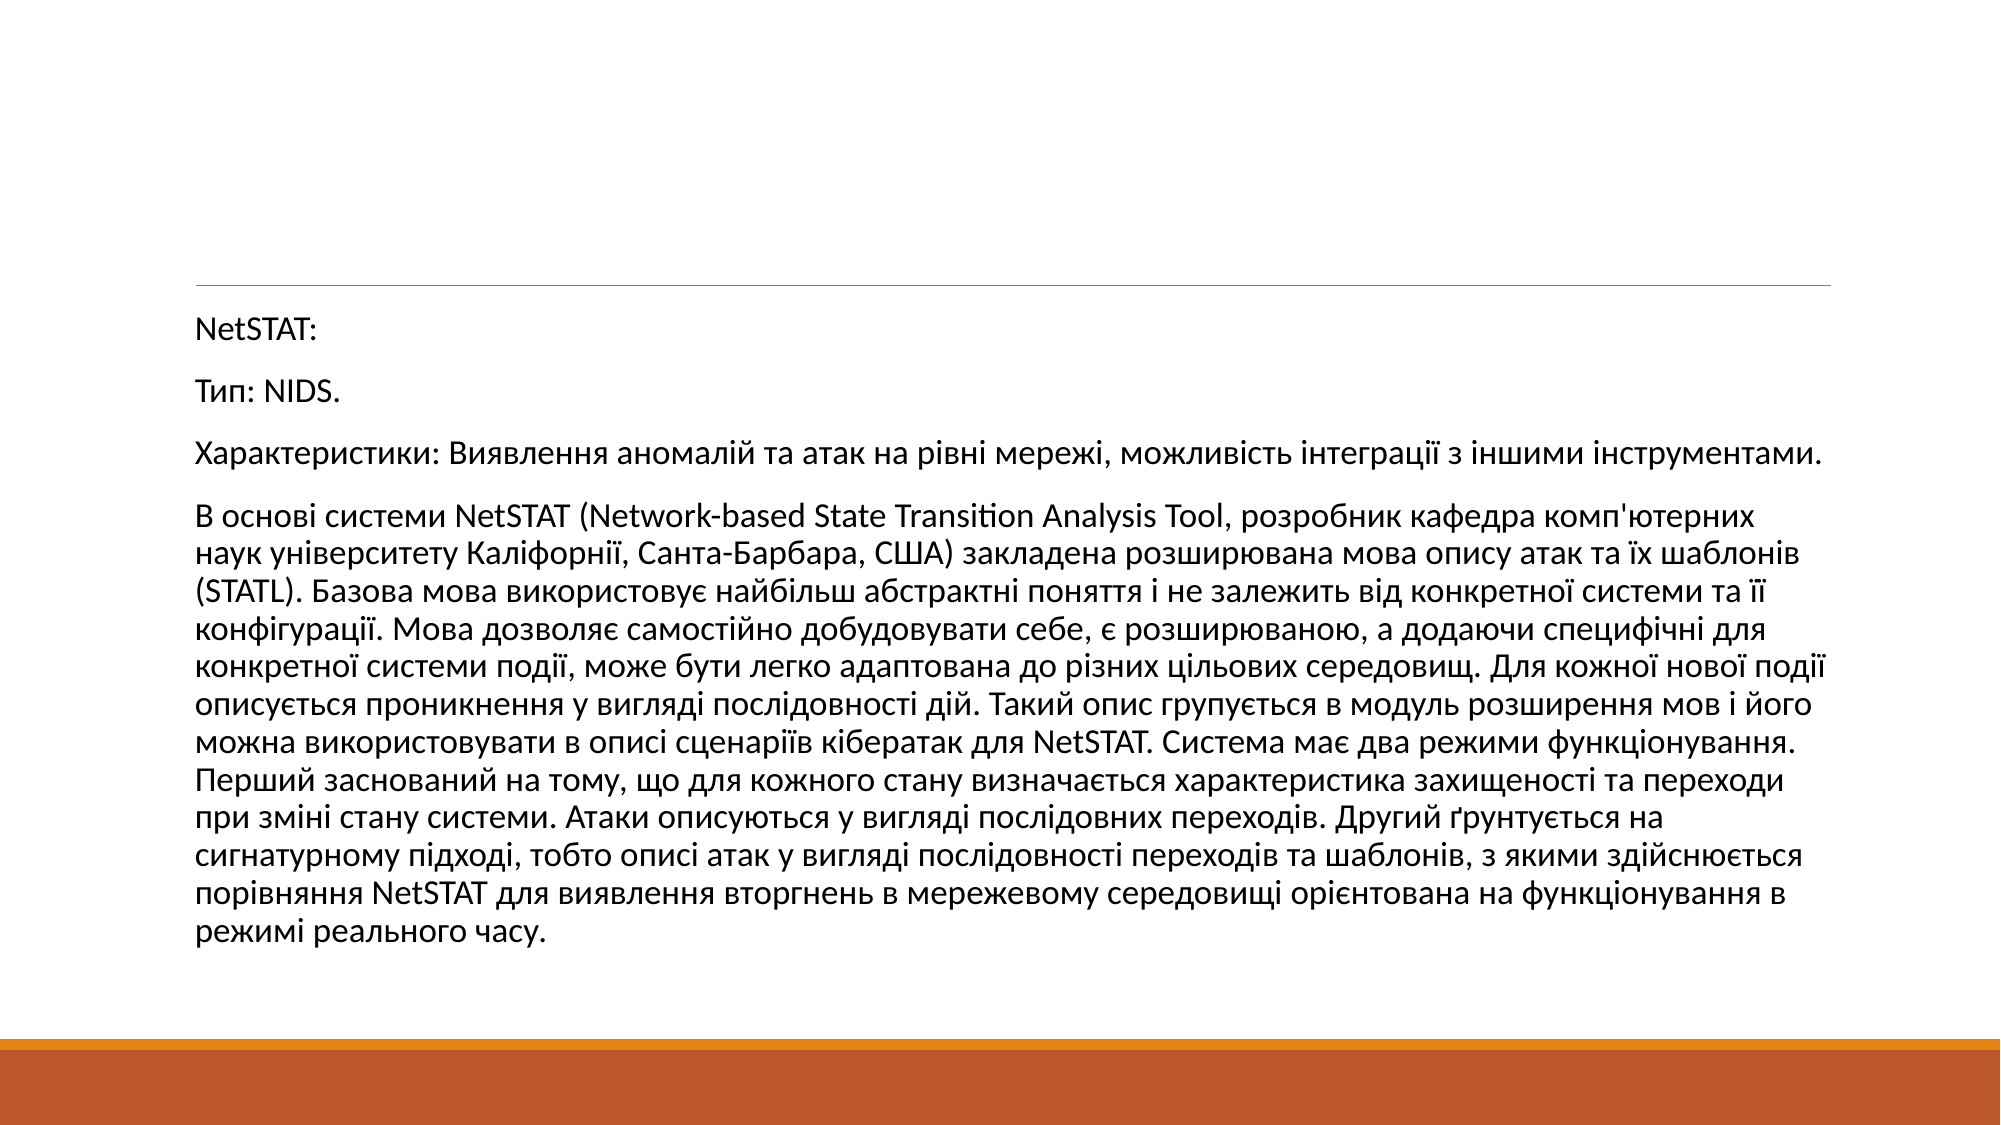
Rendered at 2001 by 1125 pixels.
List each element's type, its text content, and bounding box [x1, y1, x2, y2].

list NetSTAT: Тип: NIDS. Характеристики: Виявлення аномалій та атак на рівні мережі, можливість інтеграції з іншими інструментами. В основі системи NetSTAT (Network-based State Transition Analysis Tool, розробник кафедра комп'ютерних наук університету Каліфорнії, Санта-Барбара, США) закладена розширювана мова опису атак та їх шаблонів (STATL). Базова мова використовує найбільш абстрактні поняття і не залежить від конкретної системи та її конфігурації. Мова дозволяє самостійно добудовувати себе, є розширюваною, а додаючи специфічні для конкретної системи події, може бути легко адаптована до різних цільових середовищ. Для кожної нової події описується проникнення у вигляді послідовності дій. Такий опис групується в модуль розширення мов і його можна використовувати в описі сценаріїв кібератак для NetSTAT. Система має два режими функціонування. Перший заснований на тому, що для кожного стану визначається характеристика захищеності та переходи при зміні стану системи. Атаки описуються у вигляді послідовних переходів. Другий ґрунтується на сигнатурному підході, тобто описі атак у вигляді послідовності переходів та шаблонів, з якими здійснюється порівняння NetSTAT для виявлення вторгнень в мережевому середовищі орієнтована на функціонування в режимі реального часу. [180, 302, 1830, 963]
